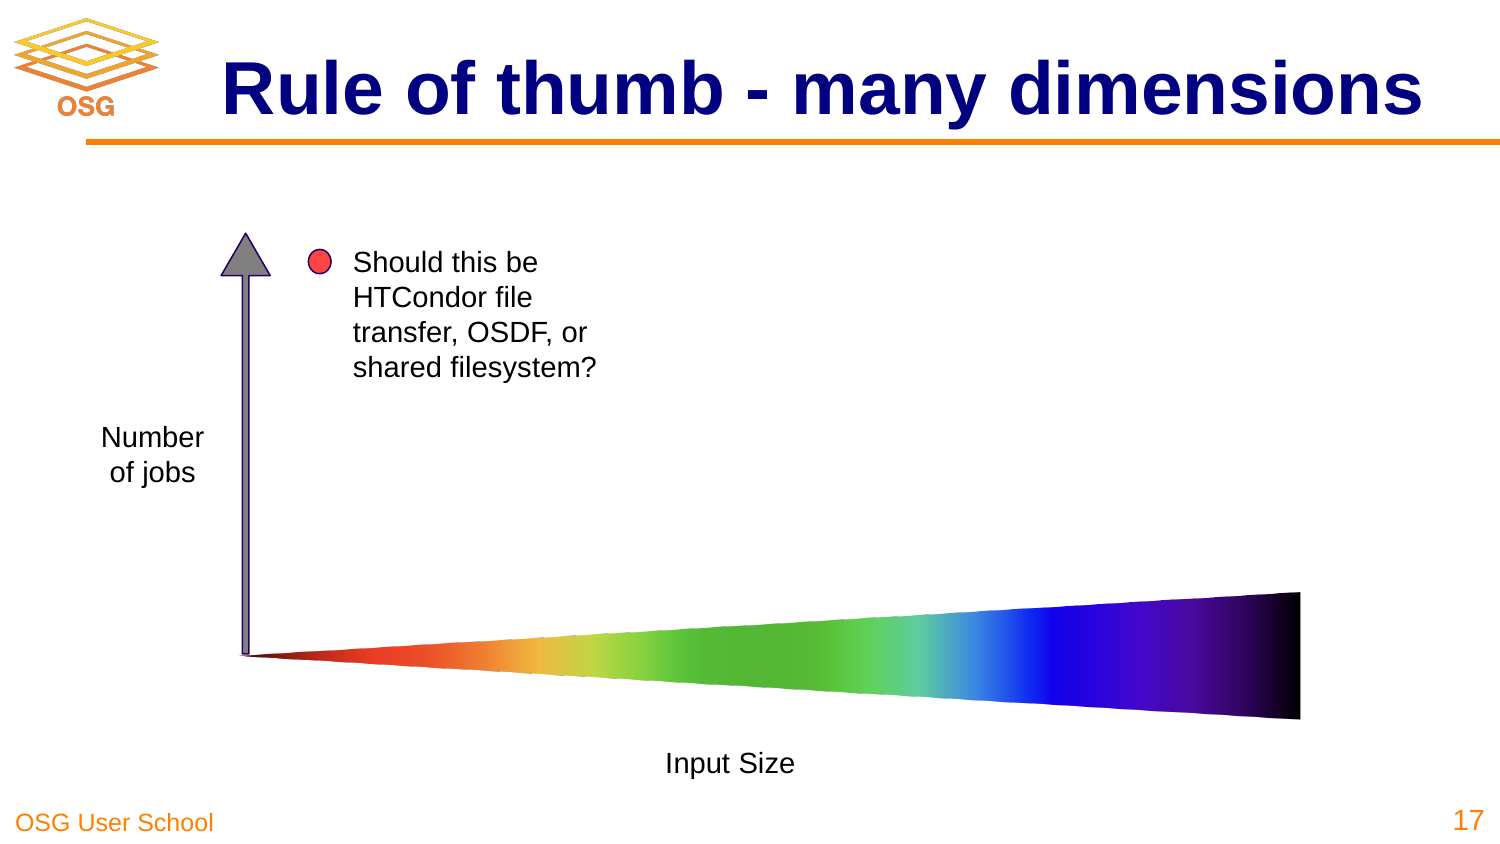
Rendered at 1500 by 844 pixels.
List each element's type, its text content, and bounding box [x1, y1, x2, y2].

text_box Number of jobs [0, 410, 306, 496]
picture [14, 18, 159, 116]
picture [238, 590, 1302, 720]
text_box [242, 496, 249, 589]
text_box [221, 233, 271, 410]
text_box [308, 249, 332, 274]
slide_number 17 [1431, 787, 1500, 844]
title Rule of thumb - many dimensions [201, 14, 1446, 155]
text_box Should this be HTCondor file transfer, OSDF, or shared filesystem? [337, 236, 644, 392]
text_box Input Size [577, 736, 884, 787]
